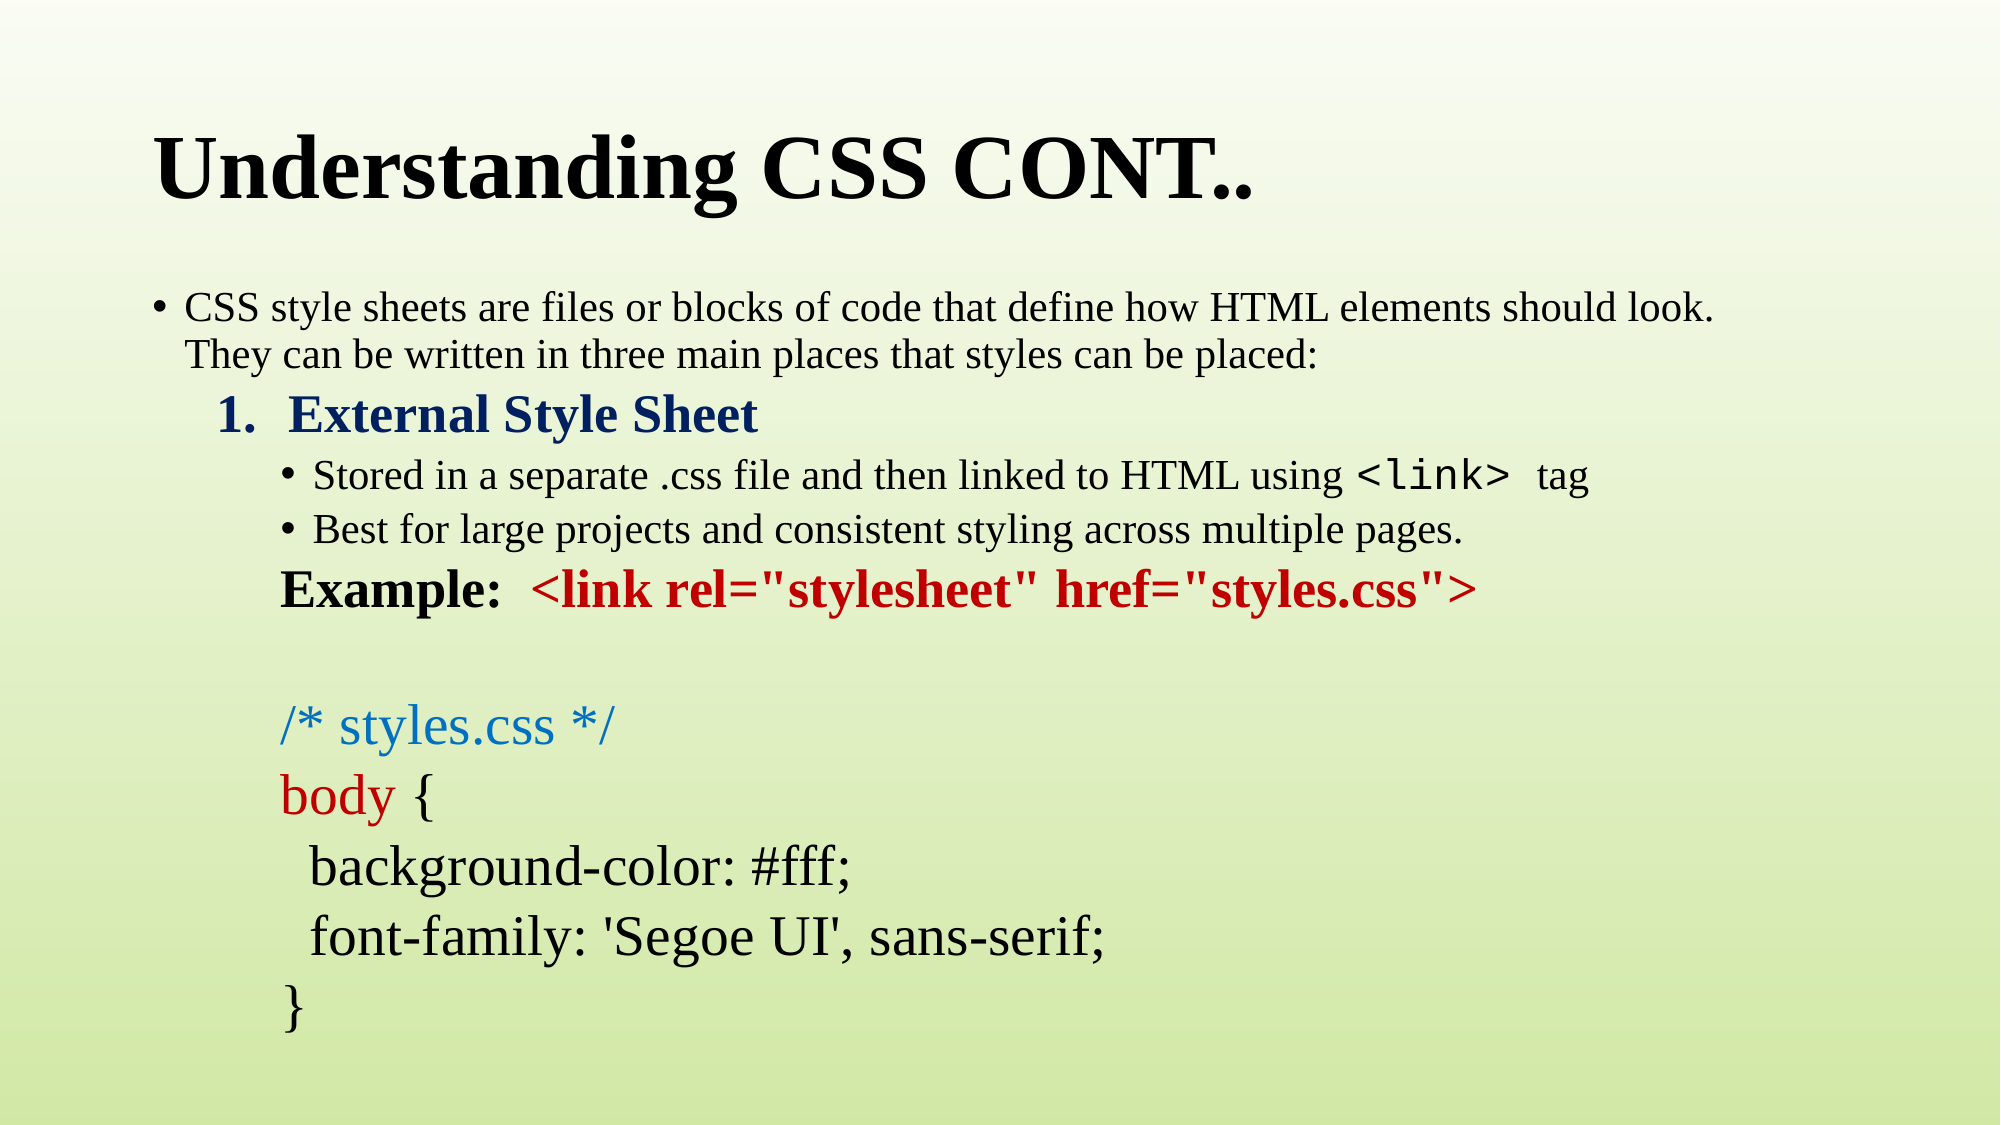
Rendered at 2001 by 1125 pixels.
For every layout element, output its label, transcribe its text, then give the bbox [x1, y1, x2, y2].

title Understanding CSS CONT.. [137, 59, 1863, 278]
list CSS style sheets are files or blocks of code that define how HTML elements should look. They can be written in three main places that styles can be placed: External Style Sheet Stored in a separate .css file and then linked to HTML using <link> tag Best for large projects and consistent styling across multiple pages. Example: <link rel="stylesheet" href="styles.css"> /* styles.css */ body { background-color: #fff; font-family: 'Segoe UI', sans-serif; } [137, 277, 1788, 1058]
